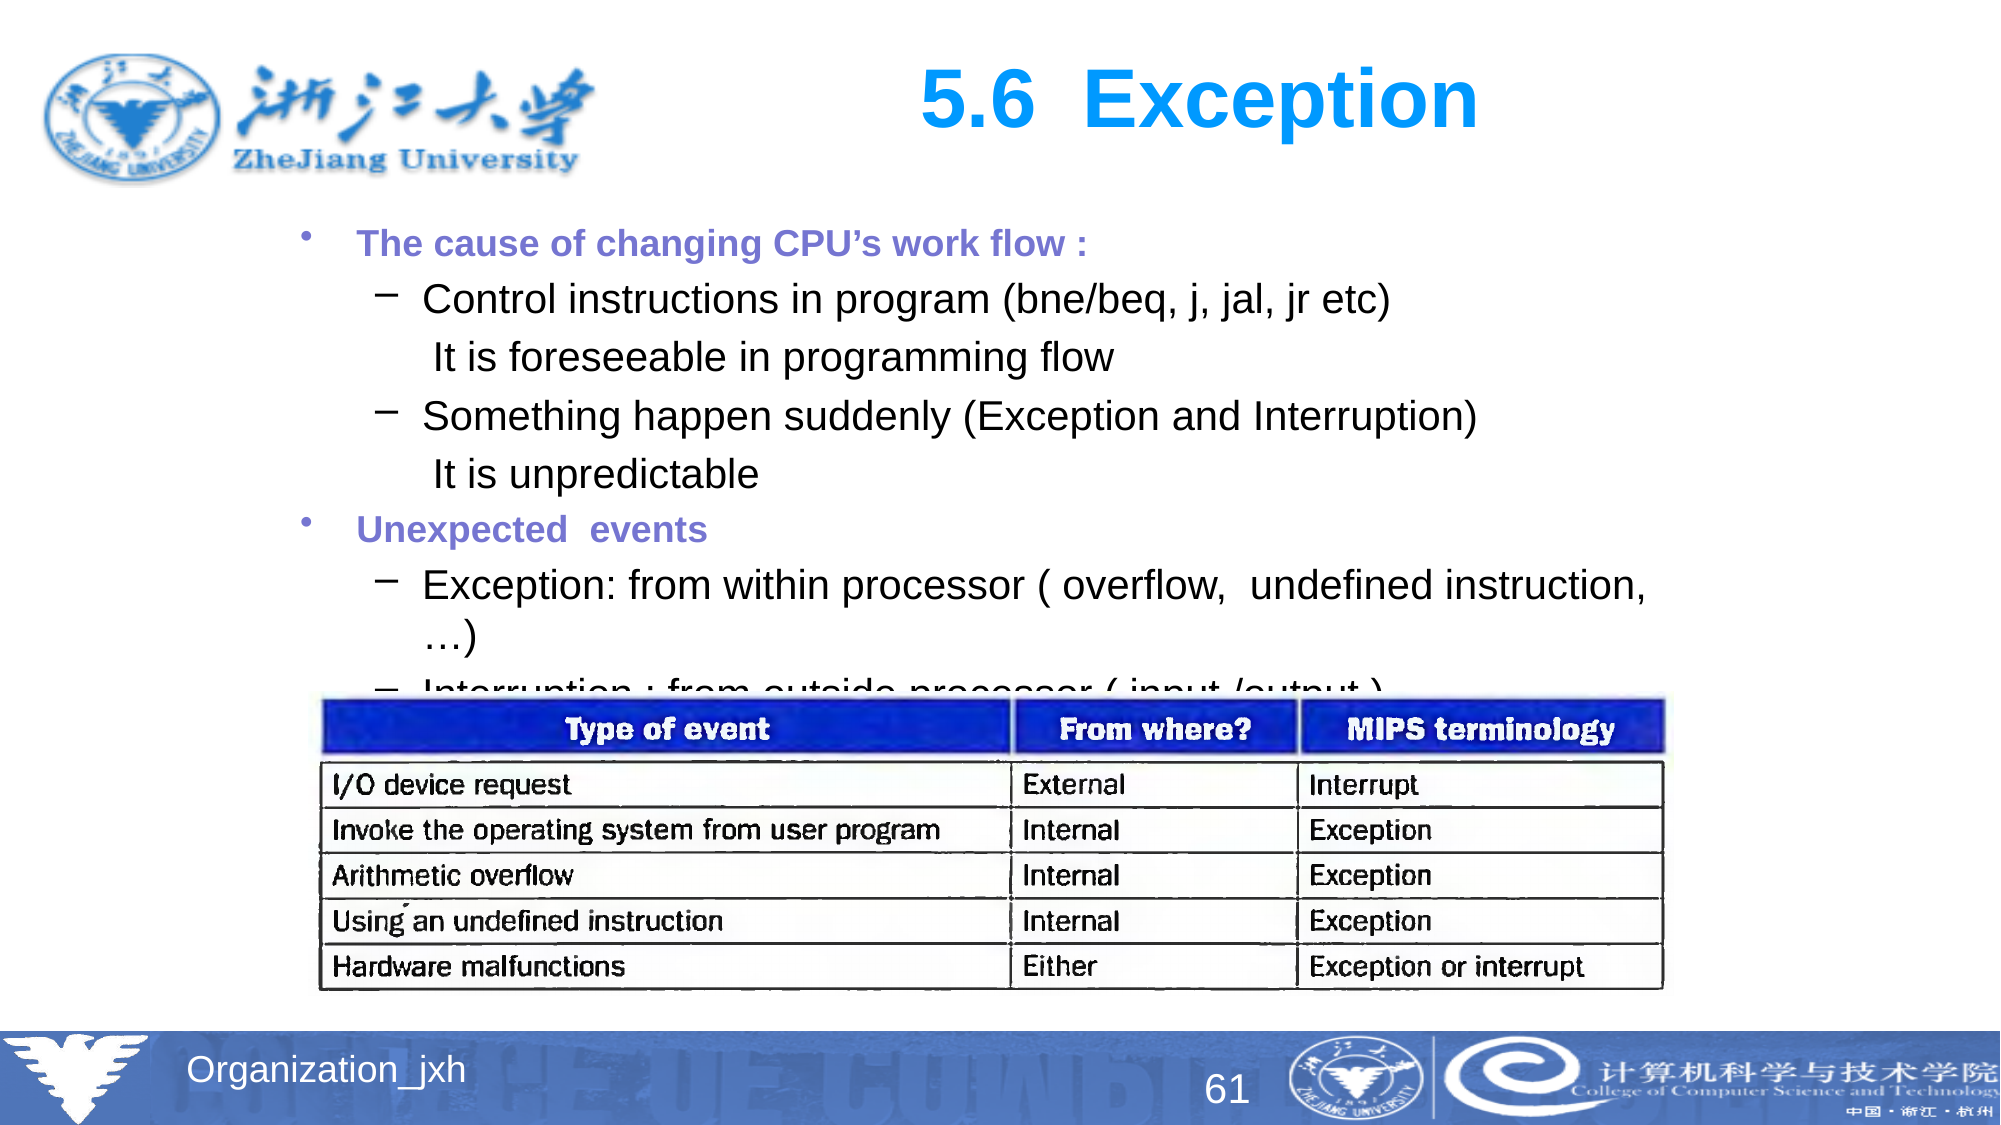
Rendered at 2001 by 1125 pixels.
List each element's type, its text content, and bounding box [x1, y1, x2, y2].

picture [0, 1031, 2000, 1125]
picture [31, 46, 604, 188]
list The cause of changing CPU’s work flow : Control instructions in program (bne/beq, j, jal, jr etc) It is foreseeable in programming flow Something happen suddenly (Exception and Interruption) It is unpredictable Unexpected events Exception: from within processor ( overflow, undefined instruction, …) Interruption : from outside processor ( input /output ) [284, 210, 1715, 887]
title 5.6 Exception [718, 0, 1683, 188]
picture [308, 691, 1674, 997]
